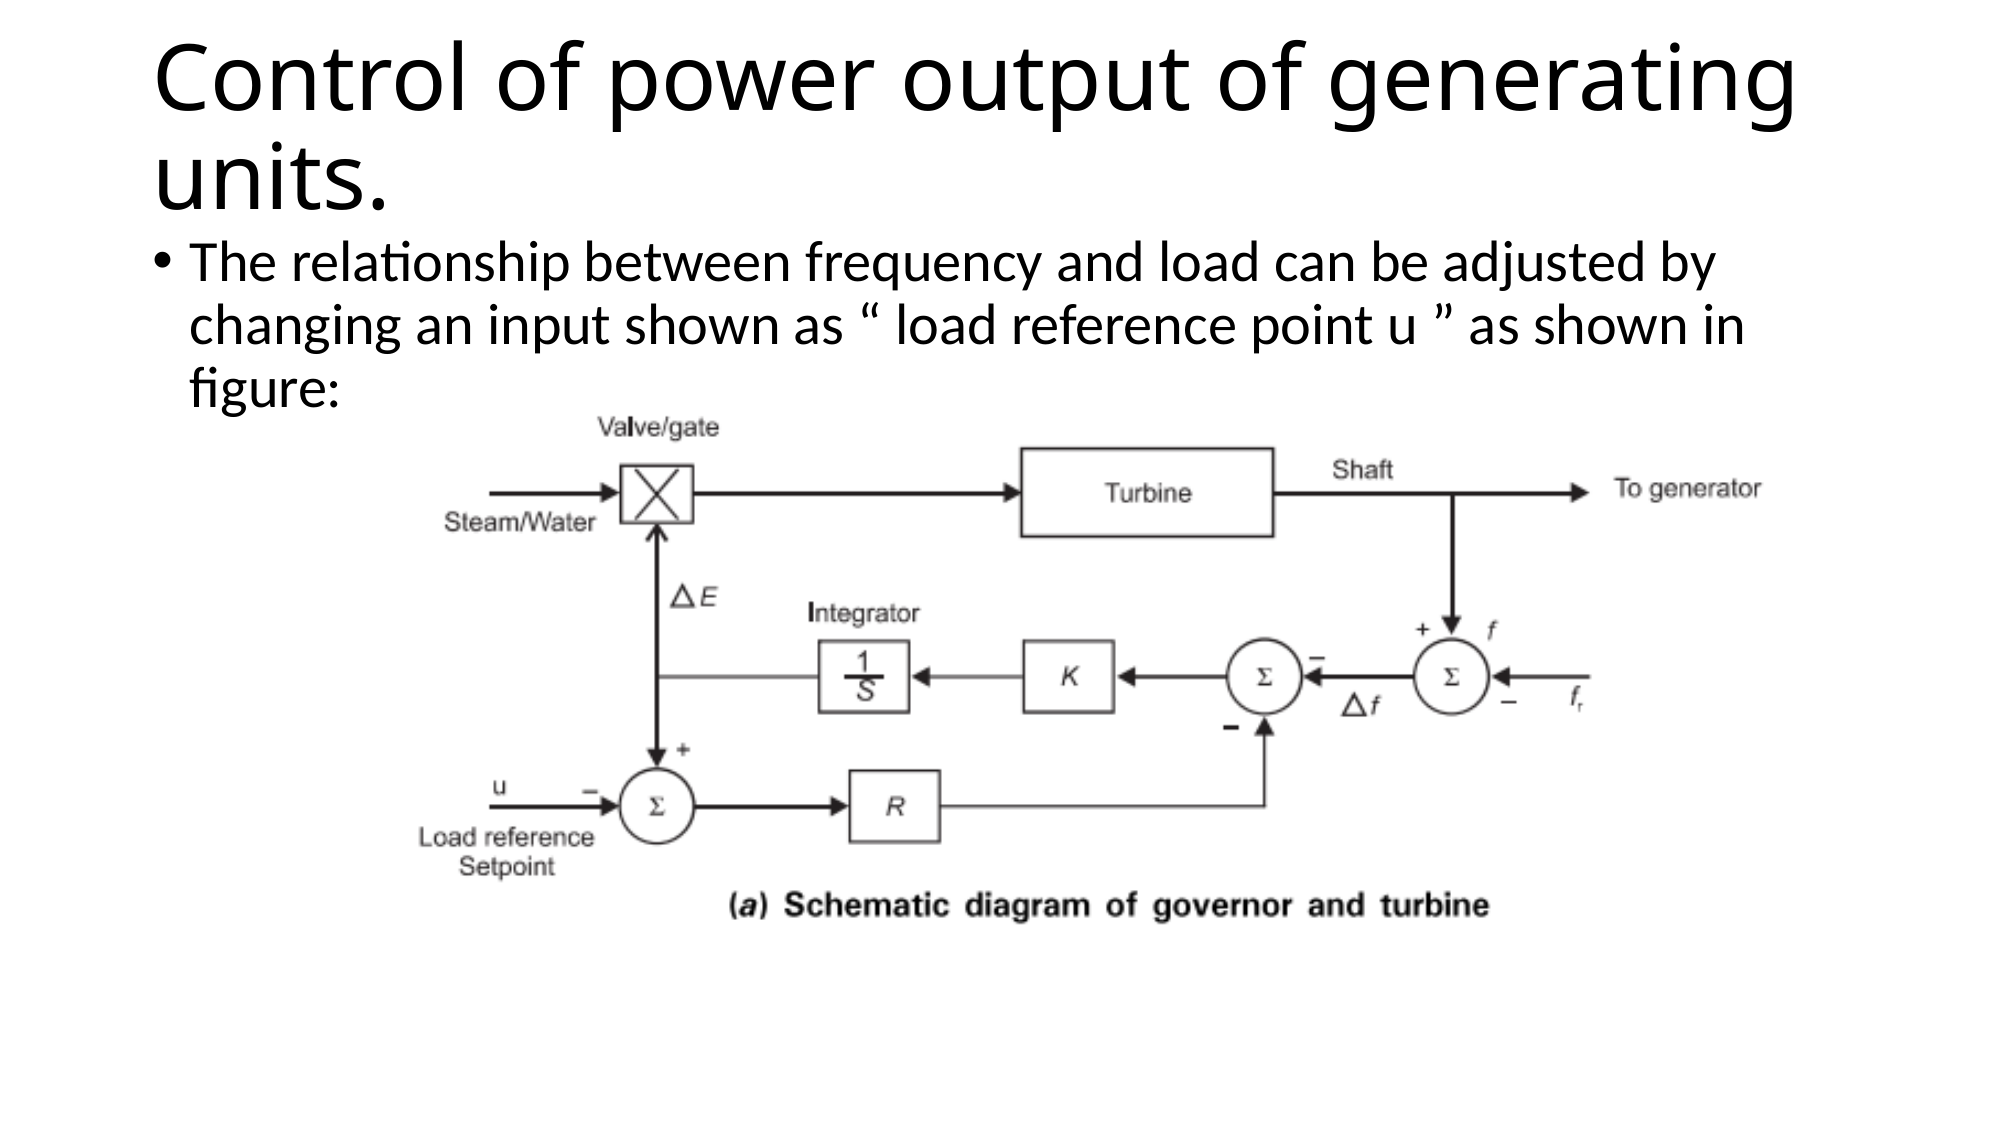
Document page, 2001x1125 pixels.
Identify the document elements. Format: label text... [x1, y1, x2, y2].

list The relationship between frequency and load can be adjusted by changing an input shown as “ load reference point u ” as shown in figure: [137, 223, 1863, 1014]
picture [404, 406, 1883, 995]
title Control of power output of generating units. [137, 21, 1863, 223]
